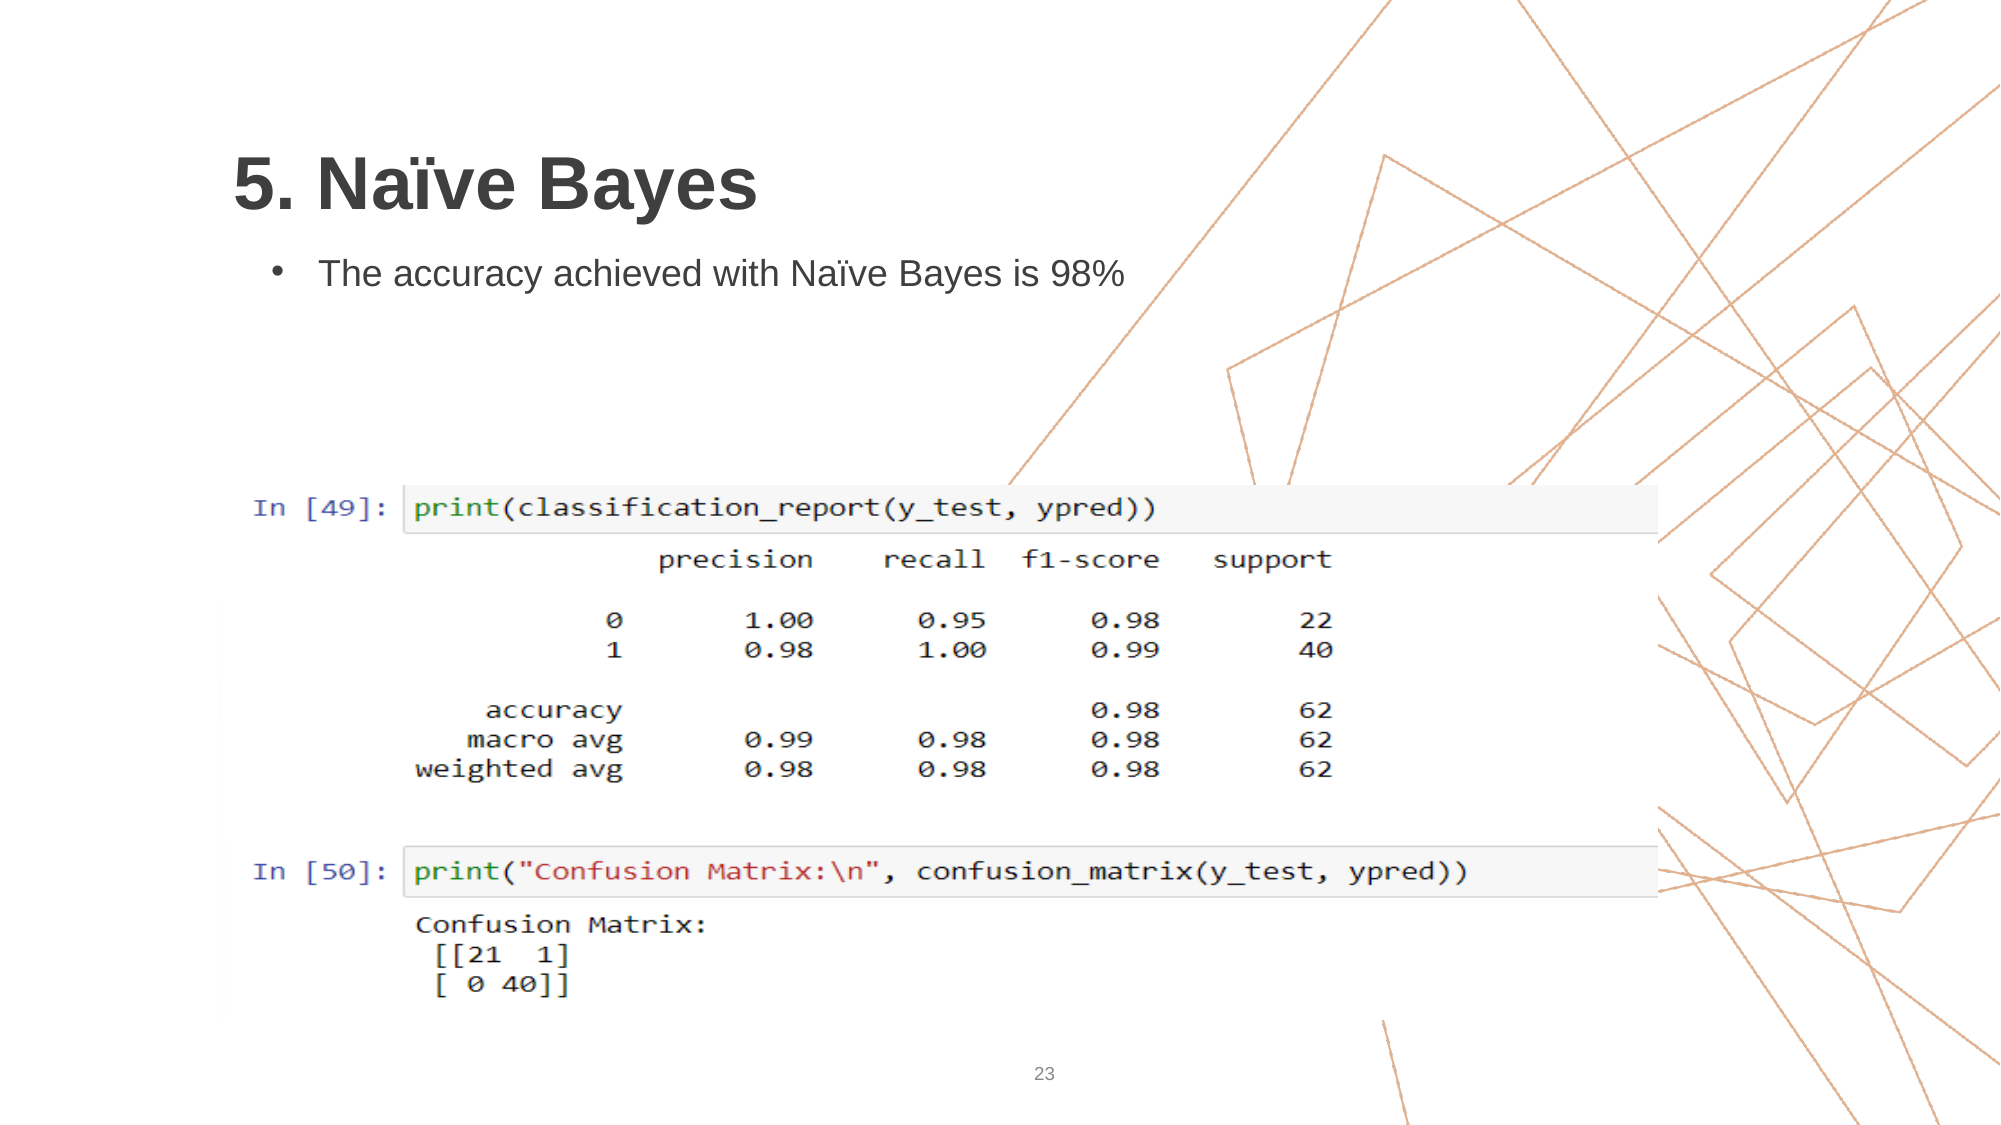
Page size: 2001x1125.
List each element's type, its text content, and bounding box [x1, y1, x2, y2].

list The accuracy achieved with Naïve Bayes is 98% [218, 232, 1827, 359]
picture [218, 0, 2000, 1125]
slide_number 23 [908, 1042, 1071, 1103]
title 5. Naïve Bayes [218, 105, 1658, 232]
